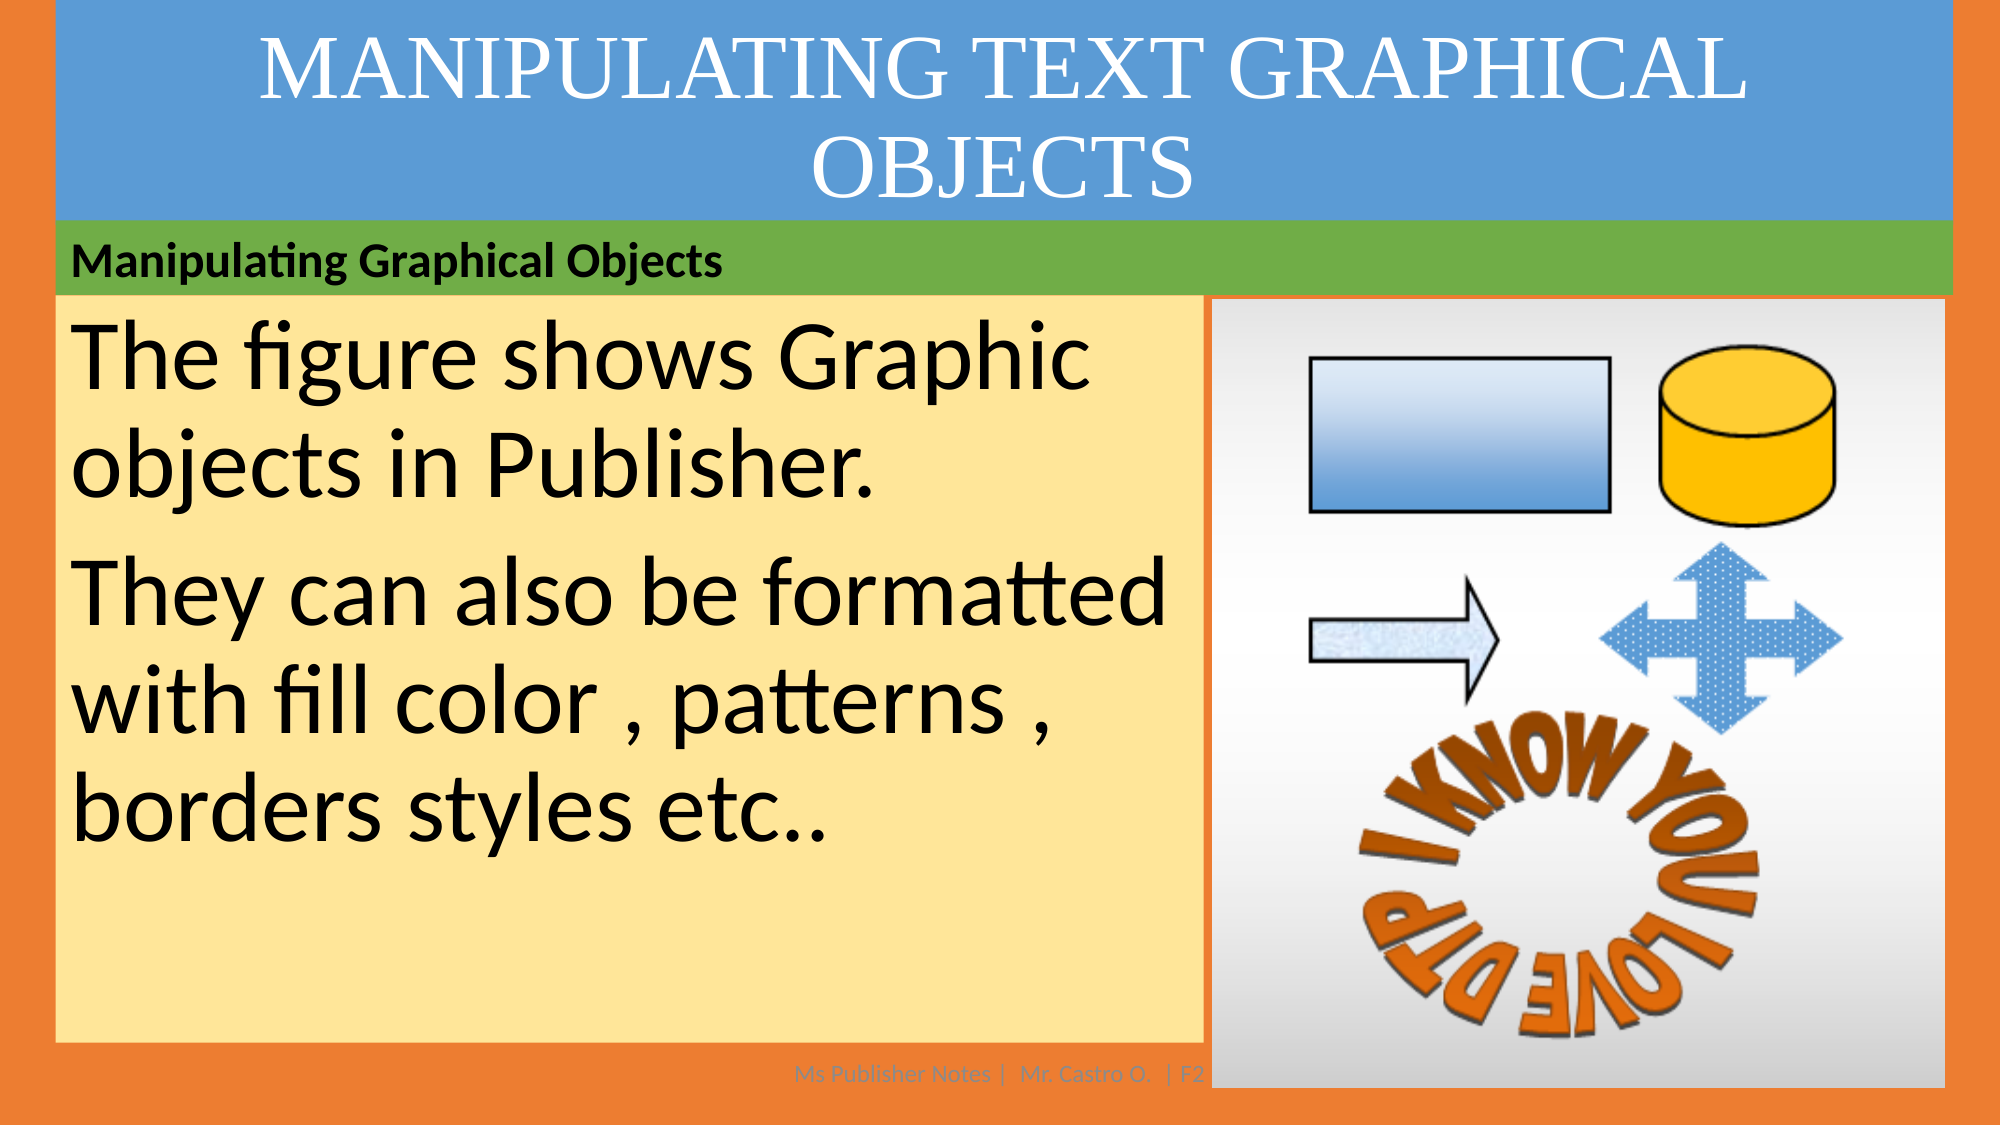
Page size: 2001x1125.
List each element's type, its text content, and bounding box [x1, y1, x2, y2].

text_box Manipulating Graphical Objects [55, 220, 1954, 295]
picture [1212, 299, 1945, 1088]
title MANIPULATING TEXT GRAPHICAL OBJECTS [55, 0, 1954, 220]
footer Ms Publisher Notes | Mr. Castro O. | F2 [662, 1042, 1338, 1103]
text_box The figure shows Graphic objects in Publisher. They can also be formatted with fill color , patterns , borders styles etc.. [55, 295, 1204, 1043]
